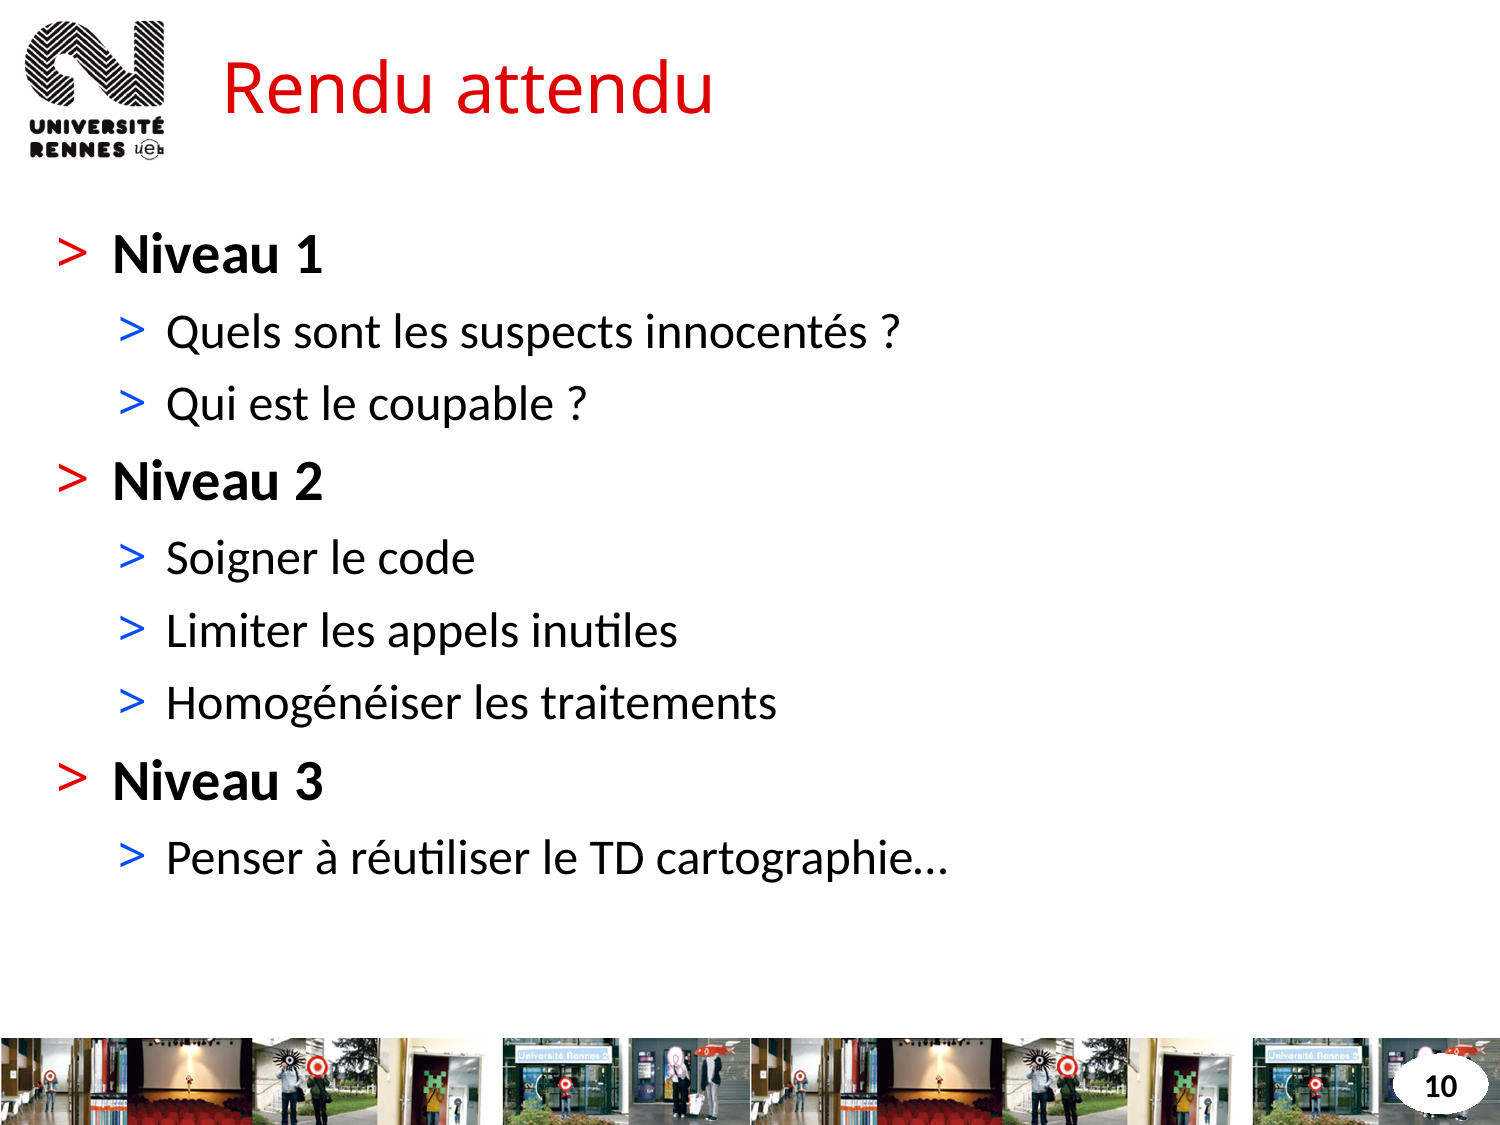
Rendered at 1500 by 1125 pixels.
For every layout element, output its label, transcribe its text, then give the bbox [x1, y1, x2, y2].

list Niveau 1 Quels sont les suspects innocentés ? Qui est le coupable ? Niveau 2 Soigner le code Limiter les appels inutiles Homogénéiser les traitements Niveau 3 Penser à réutiliser le TD cartographie… [41, 208, 1471, 1012]
title Rendu attendu [206, 2, 1471, 169]
slide_number 10 [1393, 1053, 1489, 1114]
picture [0, 0, 186, 169]
picture [0, 1038, 1500, 1125]
